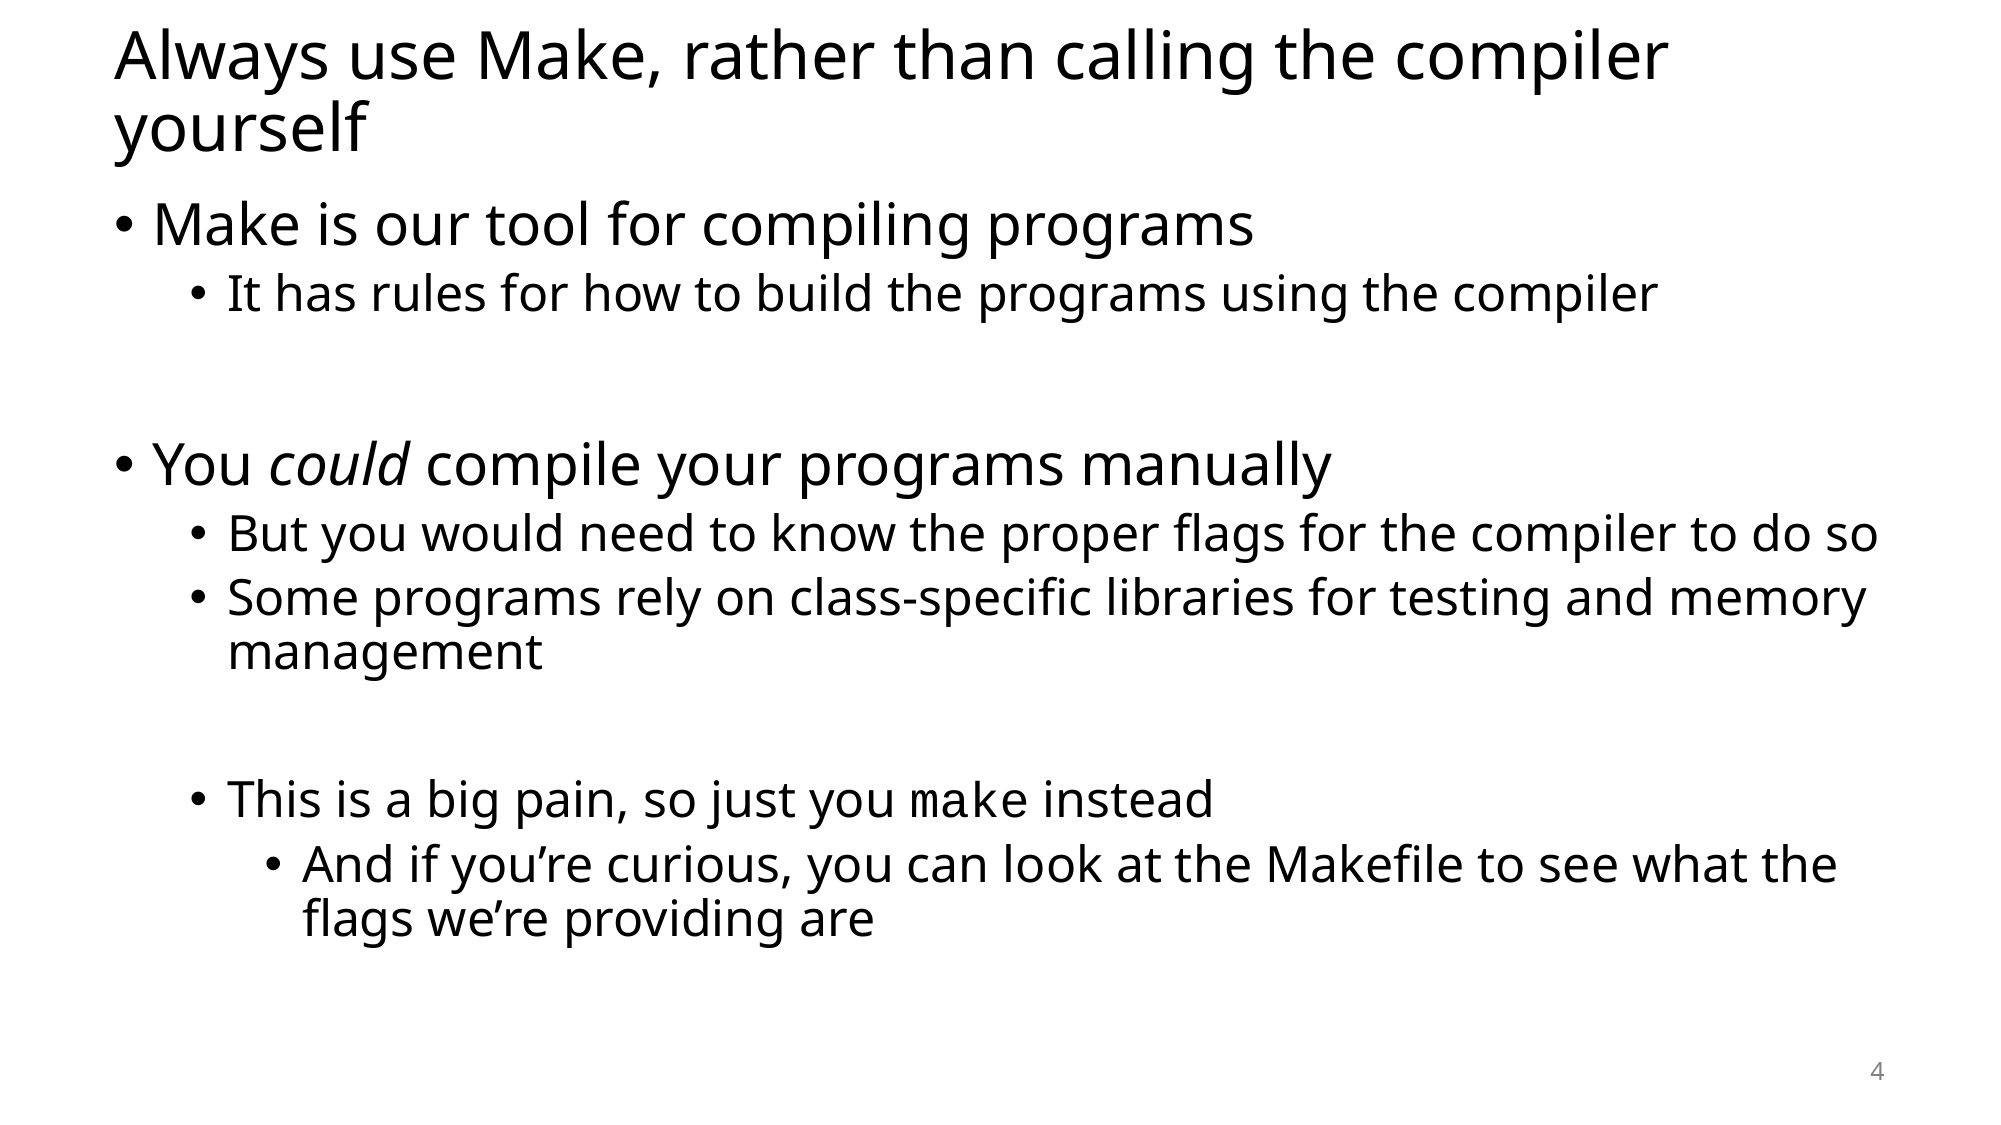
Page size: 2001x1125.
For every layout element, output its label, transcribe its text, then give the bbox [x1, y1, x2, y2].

list Make is our tool for compiling programs It has rules for how to build the programs using the compiler You could compile your programs manually But you would need to know the proper flags for the compiler to do so Some programs rely on class-specific libraries for testing and memory management This is a big pain, so just you make instead And if you’re curious, you can look at the Makefile to see what the flags we’re providing are [99, 187, 1900, 1013]
title Always use Make, rather than calling the compiler yourself [99, 37, 1900, 150]
slide_number 4 [1749, 1042, 1900, 1103]
